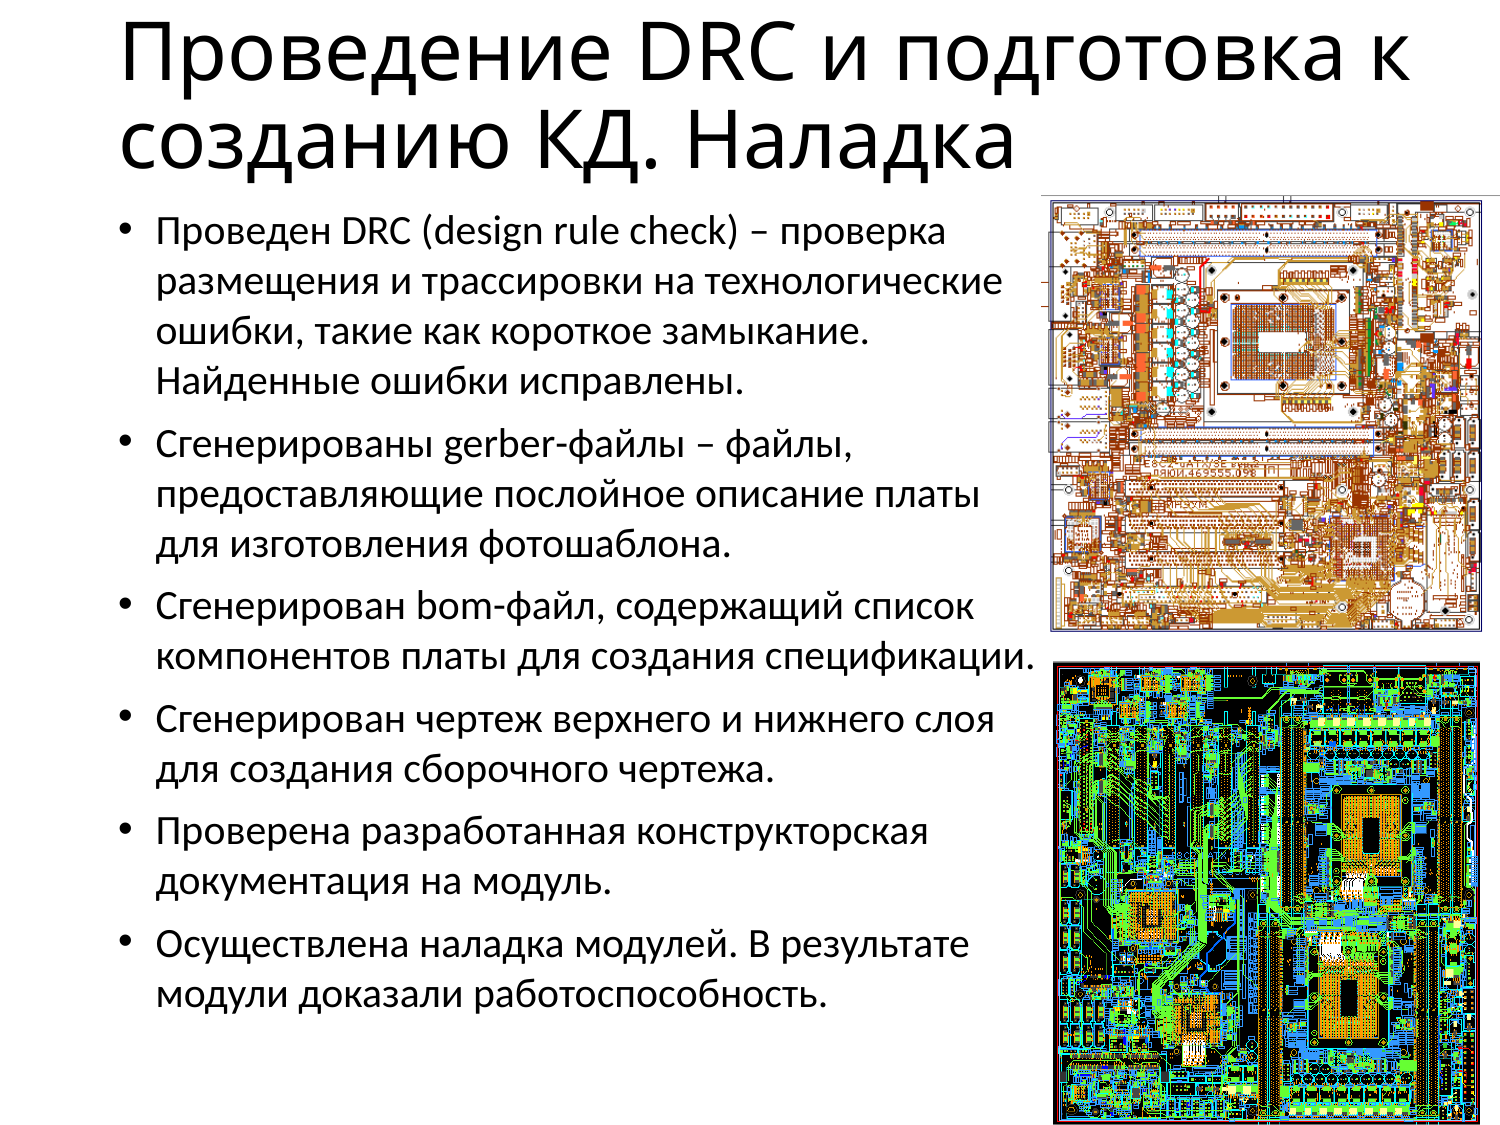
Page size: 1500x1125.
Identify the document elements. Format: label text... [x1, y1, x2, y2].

list Проведен DRC (design rule check) – проверка размещения и трассировки на технологические ошибки, такие как короткое замыкание. Найденные ошибки исправлены. Сгенерированы gerber-файлы – файлы, предоставляющие послойное описание платы для изготовления фотошаблона. Сгенерирован bom-файл, содержащий список компонентов платы для создания спецификации. Сгенерирован чертеж верхнего и нижнего слоя для создания сборочного чертежа. Проверена разработанная конструкторская документация на модуль. Осуществлена наладка модулей. В результате модули доказали работоспособность. [103, 195, 1065, 1125]
picture [1041, 195, 1500, 636]
title Проведение DRC и подготовка к созданию КД. Наладка [103, 0, 1500, 195]
picture [1053, 661, 1480, 1125]
